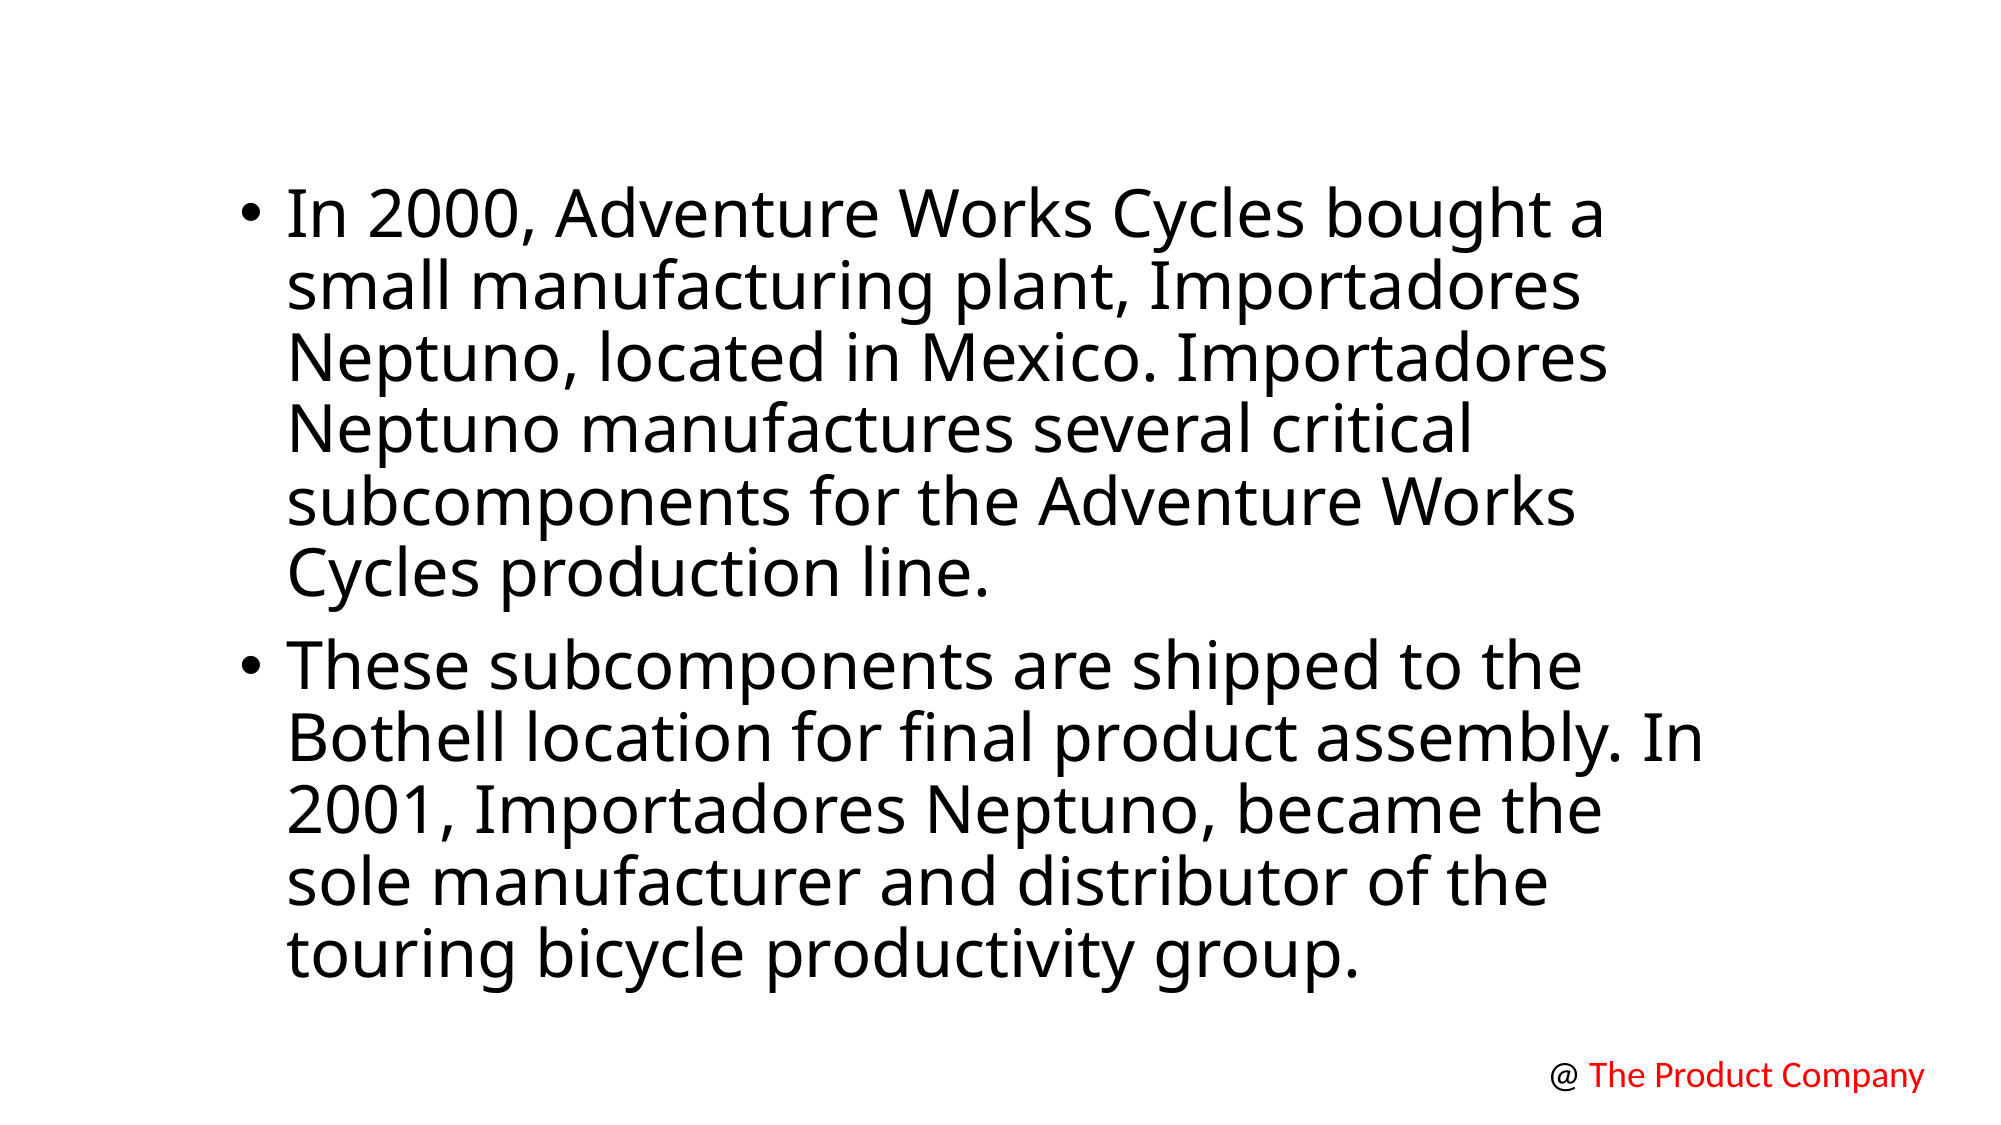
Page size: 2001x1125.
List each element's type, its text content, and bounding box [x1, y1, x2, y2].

list In 2000, Adventure Works Cycles bought a small manufacturing plant, Importadores Neptuno, located in Mexico. Importadores Neptuno manufactures several critical subcomponents for the Adventure Works Cycles production line. These subcomponents are shipped to the Bothell location for final product assembly. In 2001, Importadores Neptuno, became the sole manufacturer and distributor of the touring bicycle productivity group. [224, 172, 1737, 912]
